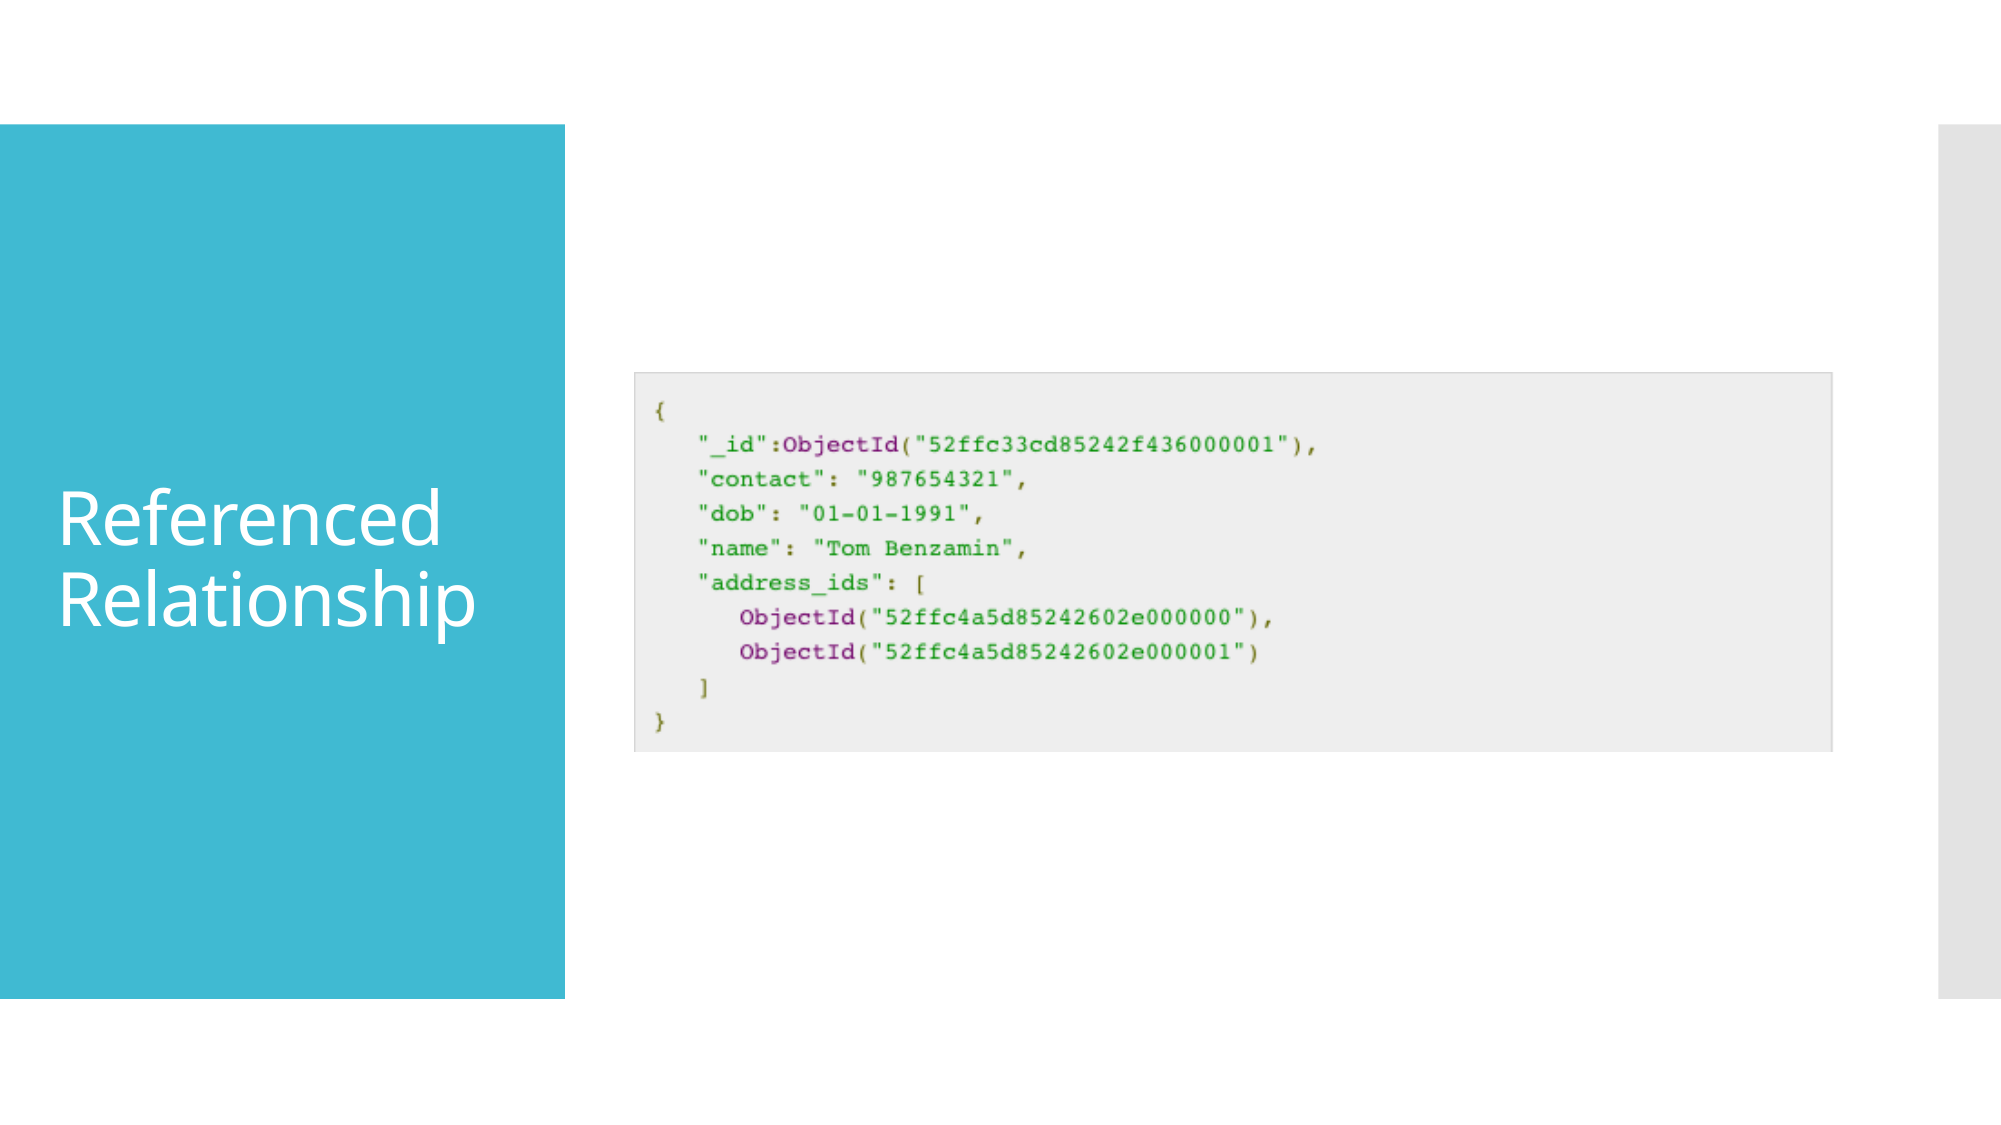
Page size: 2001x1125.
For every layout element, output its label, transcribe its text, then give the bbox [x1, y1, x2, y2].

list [634, 372, 1835, 752]
title Referenced Relationship [41, 184, 525, 940]
